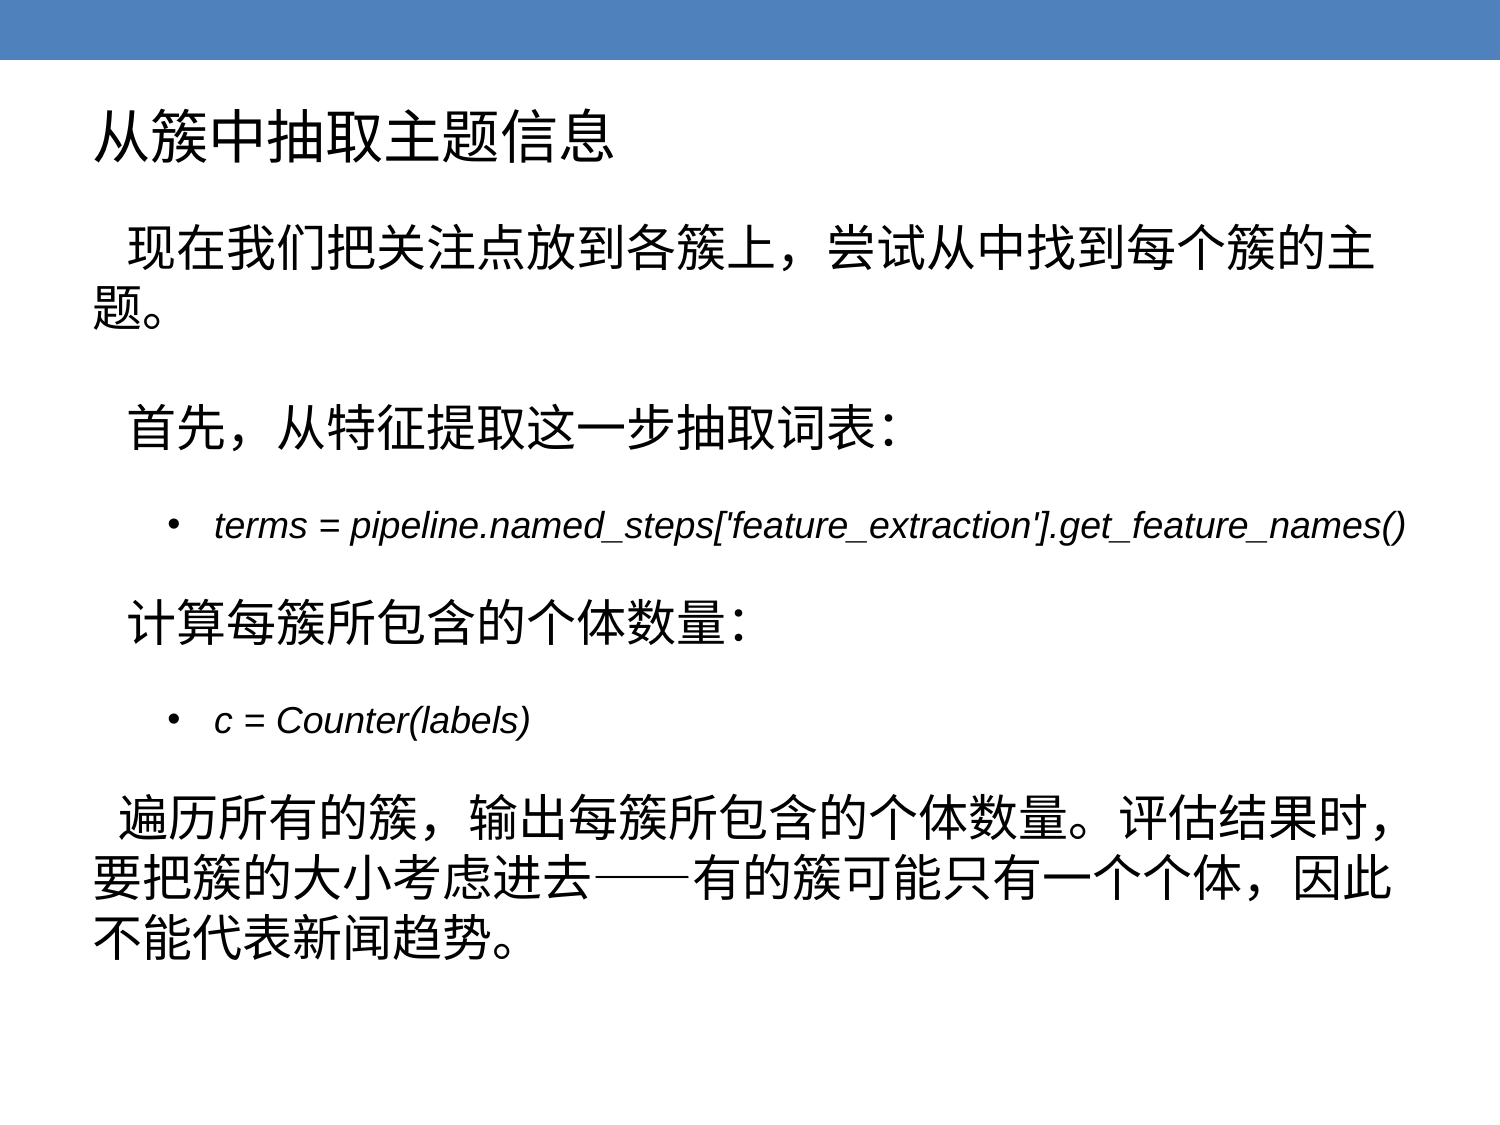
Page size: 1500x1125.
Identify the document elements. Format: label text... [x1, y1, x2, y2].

text_box 现在我们把关注点放到各簇上，尝试从中找到每个簇的主题。 首先，从特征提取这一步抽取词表： terms = pipeline.named_steps['feature_extraction'].get_feature_names() 计算每簇所包含的个体数量： c = Counter(labels) 遍历所有的簇，输出每簇所包含的个体数量。评估结果时，要把簇的大小考虑进去——有的簇可能只有一个个体，因此不能代表新闻趋势。 [77, 208, 1423, 974]
text_box 从簇中抽取主题信息 [77, 93, 1380, 178]
